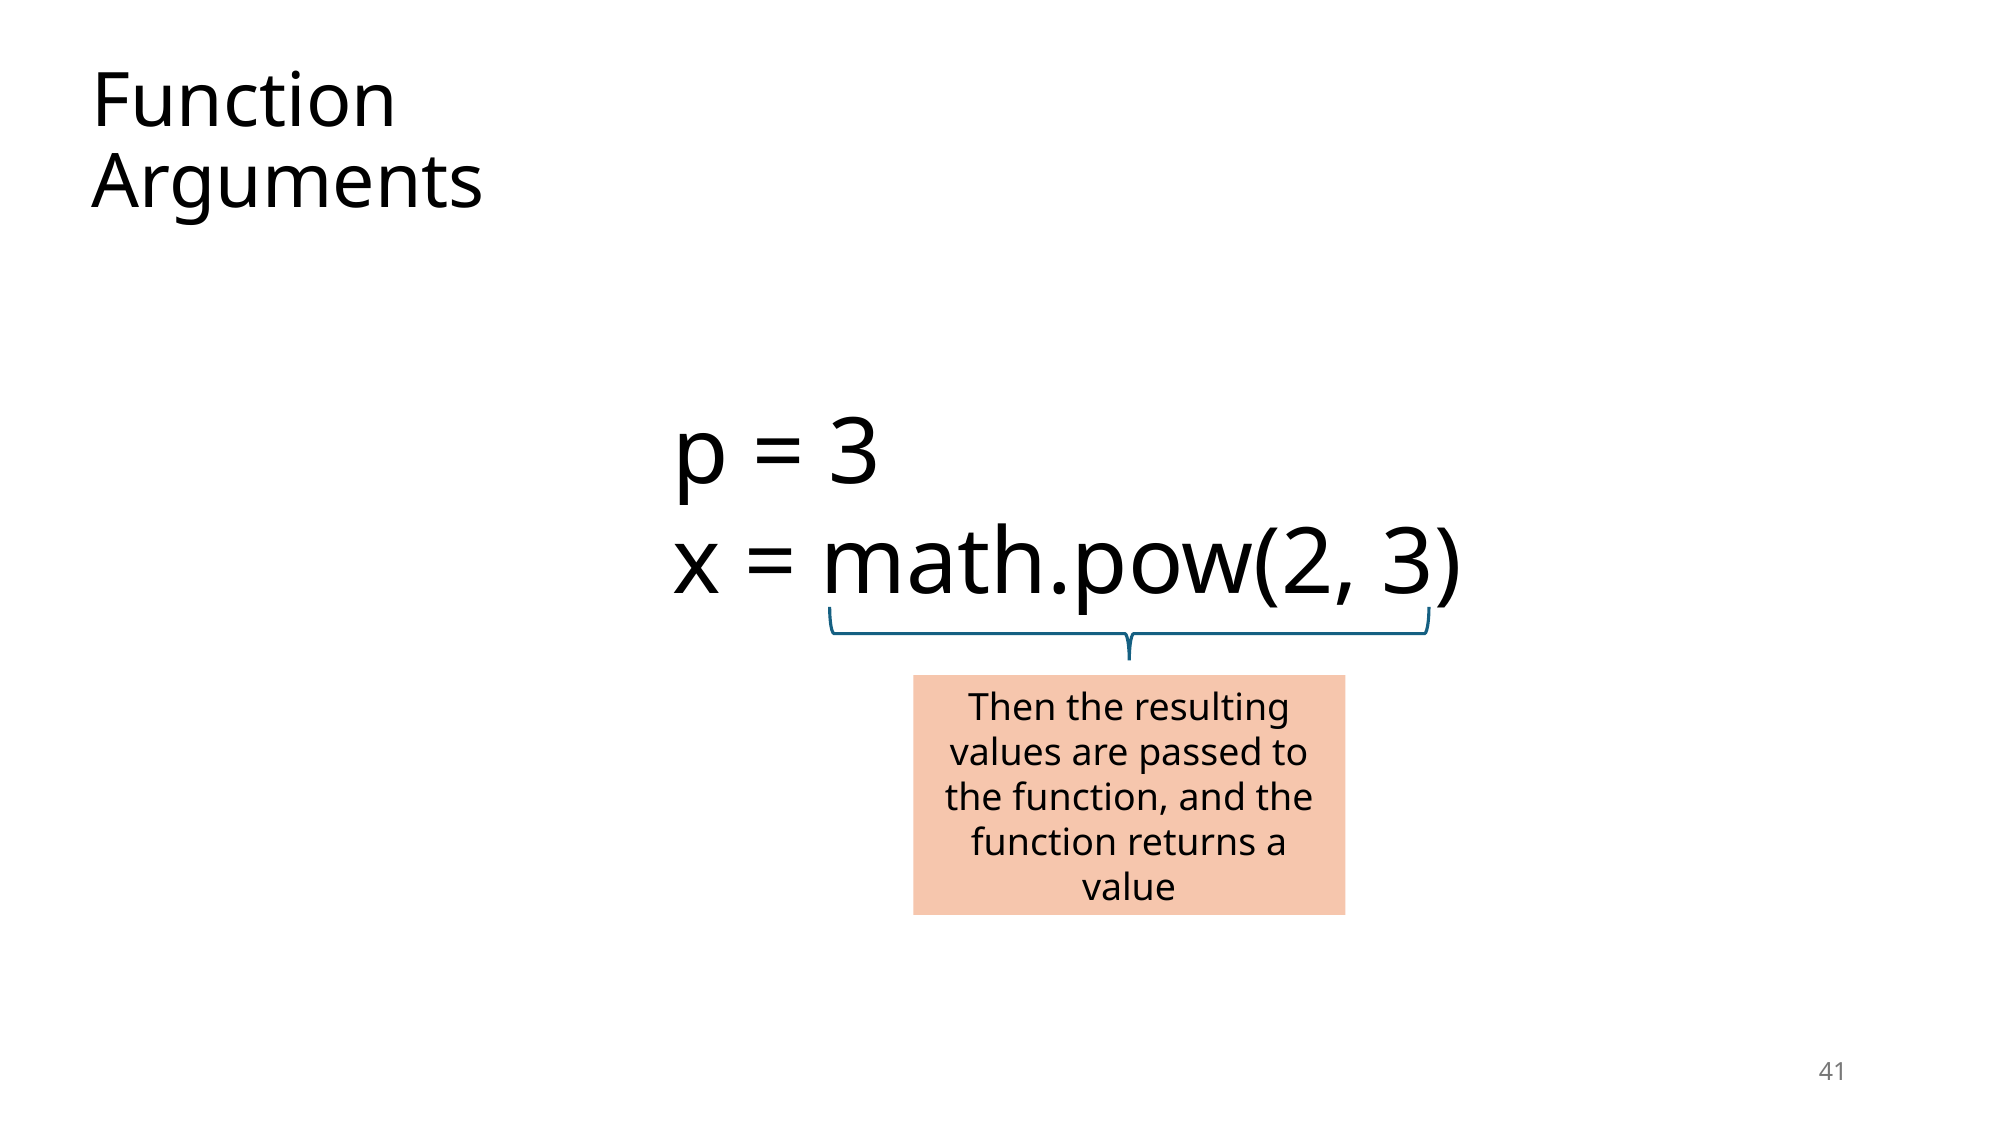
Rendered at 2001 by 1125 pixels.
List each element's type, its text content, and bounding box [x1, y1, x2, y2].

title Function Arguments [76, 33, 519, 251]
text_box Then the resulting values are passed to the function, and the function returns a value [913, 675, 1346, 915]
text_box p = 3 x = math.pow(2, 3) [657, 384, 1478, 620]
text_box [828, 606, 1431, 661]
slide_number 41 [1412, 1042, 1863, 1103]
